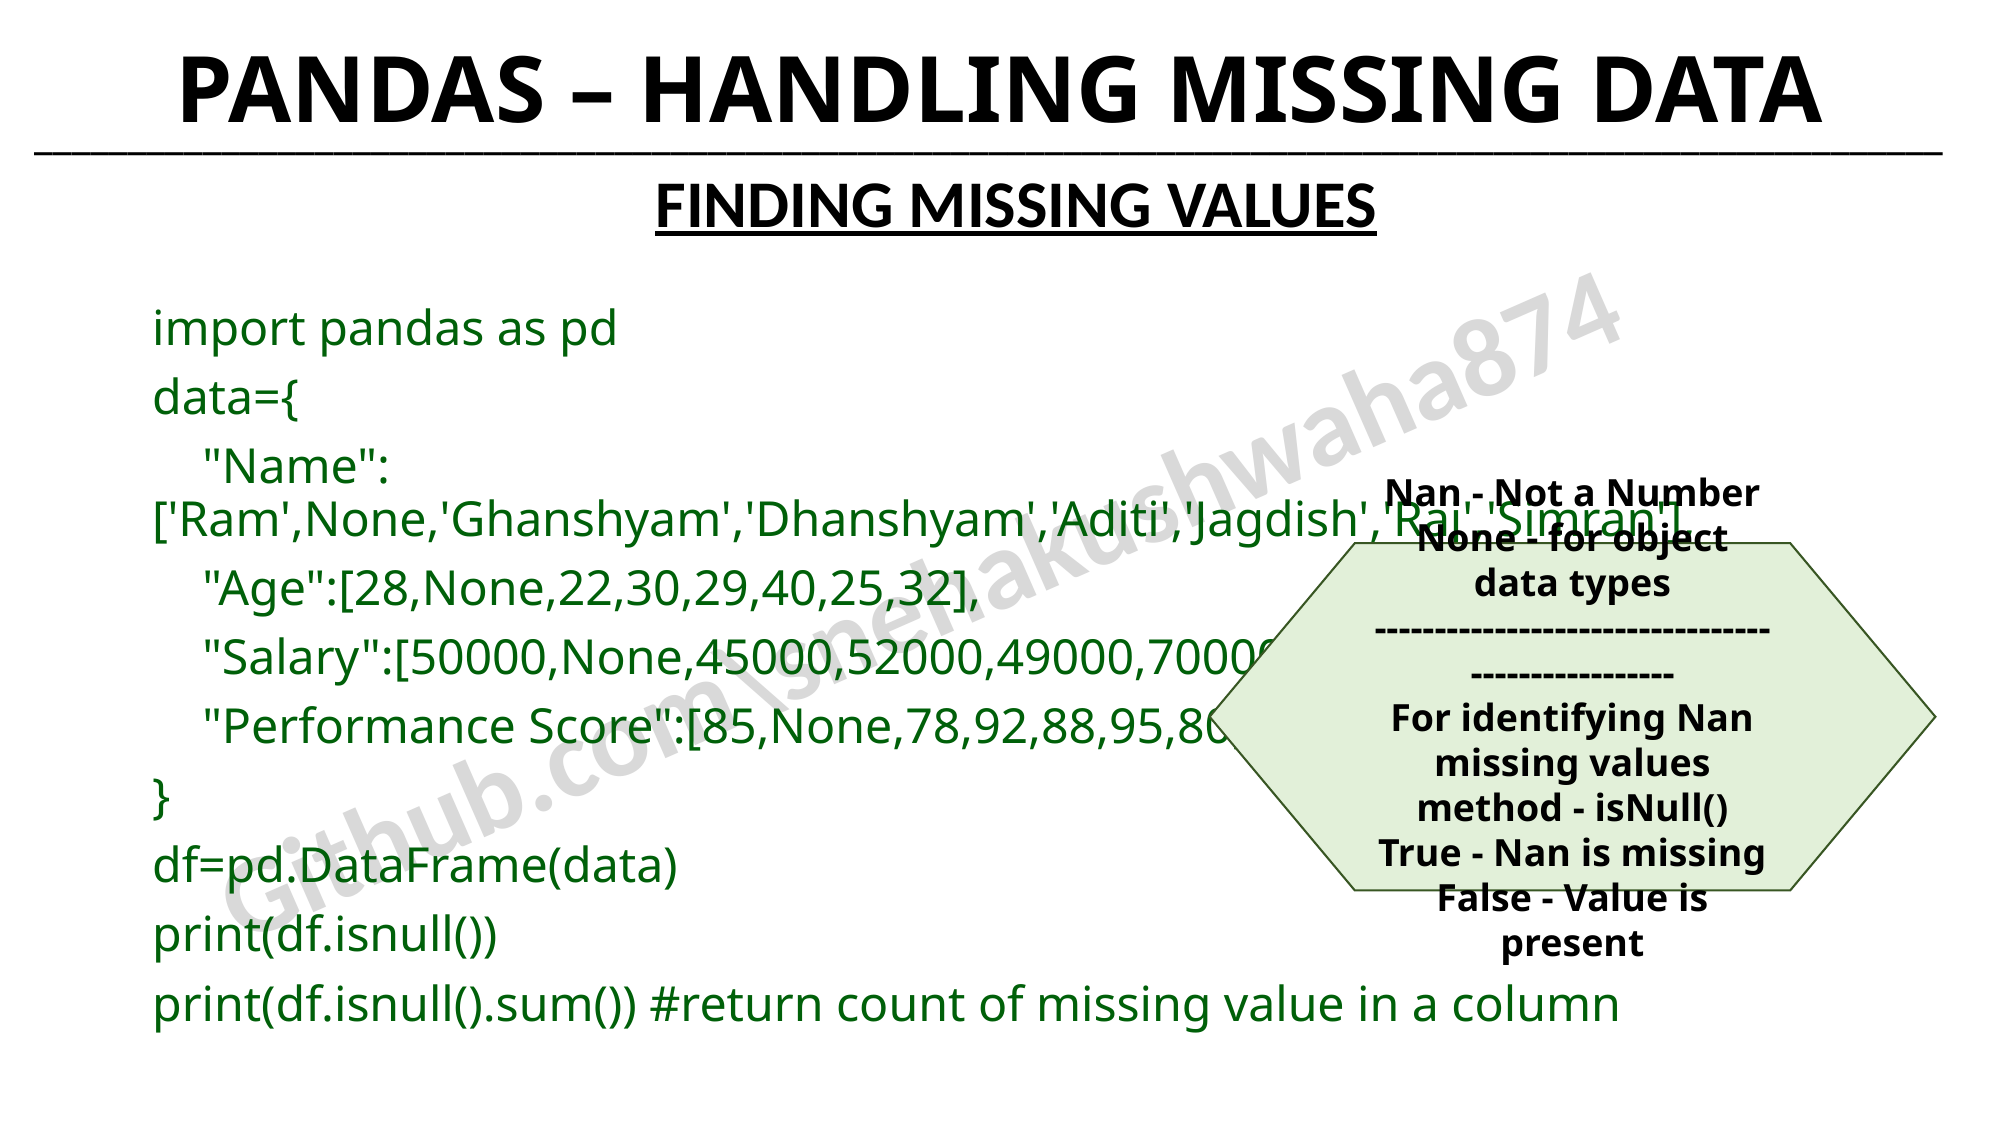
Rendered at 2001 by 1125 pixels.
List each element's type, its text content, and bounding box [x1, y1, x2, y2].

text_box PANDAS – HANDLING MISSING DATA [137, 35, 1863, 105]
text_box FINDING MISSING VALUES [299, 153, 1734, 248]
text_box ______________________________________________________________________________________________________ [19, 105, 1979, 166]
text_box Nan - Not a Number None - for object data types -------------------------------------------------- For identifying Nan missing values method - isNull() True - Nan is missing False - Value is present [1208, 542, 1937, 892]
text_box import pandas as pd data={ "Name":['Ram',None,'Ghanshyam','Dhanshyam','Aditi','Jagdish','Raj','Simran'], "Age":[28,None,22,30,29,40,25,32], "Salary":[50000,None,45000,52000,49000,70000,48000,58000], "Performance Score":[85,None,78,92,88,95,80,89] } df=pd.DataFrame(data) print(df.isnull()) print(df.isnull().sum()) #return count of missing value in a column [137, 296, 1863, 1054]
